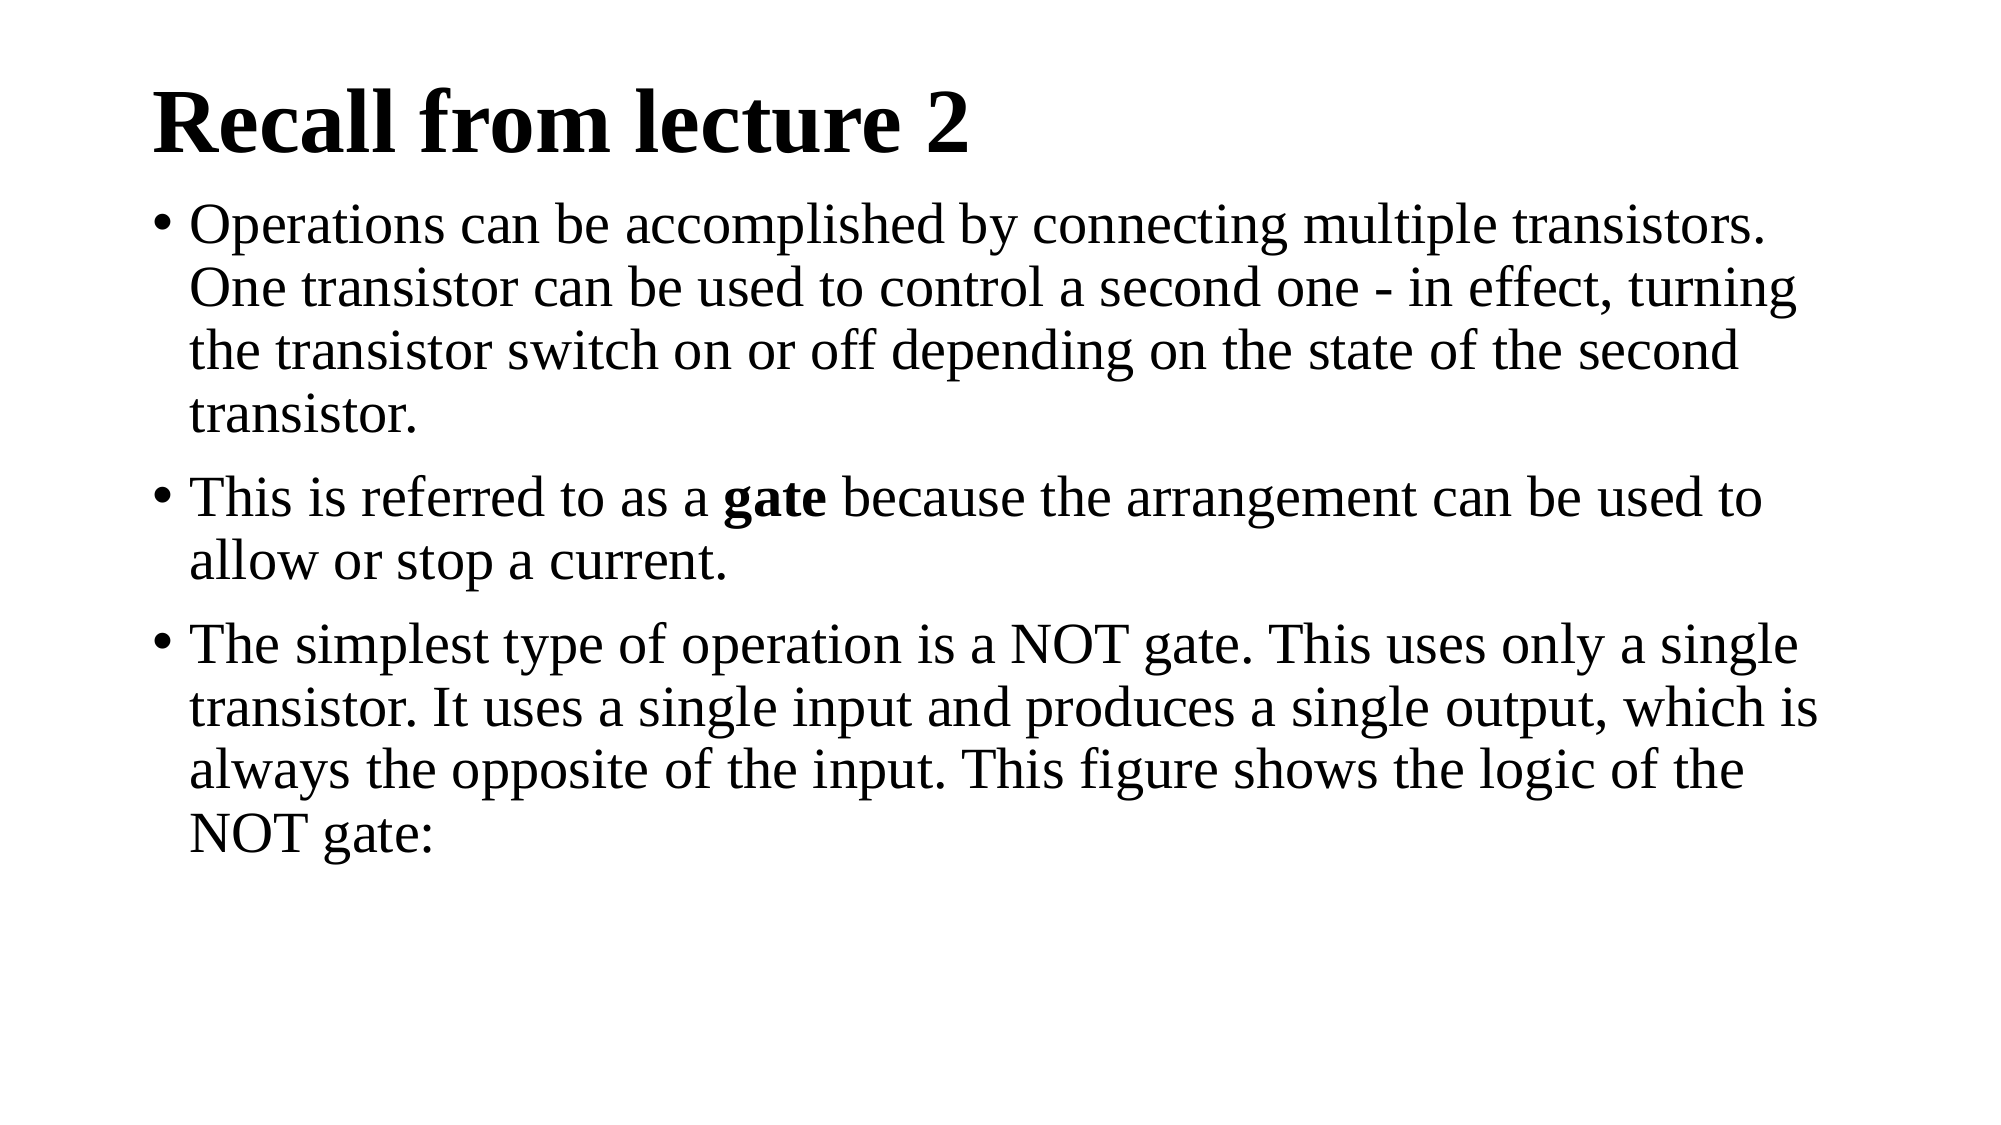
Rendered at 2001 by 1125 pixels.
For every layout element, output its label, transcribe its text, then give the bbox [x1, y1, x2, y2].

title Recall from lecture 2 [137, 59, 1863, 185]
list Operations can be accomplished by connecting multiple transistors. One transistor can be used to control a second one - in effect, turning the transistor switch on or off depending on the state of the second transistor. This is referred to as a gate because the arrangement can be used to allow or stop a current. The simplest type of operation is a NOT gate. This uses only a single transistor. It uses a single input and produces a single output, which is always the opposite of the input. This figure shows the logic of the NOT gate: [137, 185, 1863, 1014]
